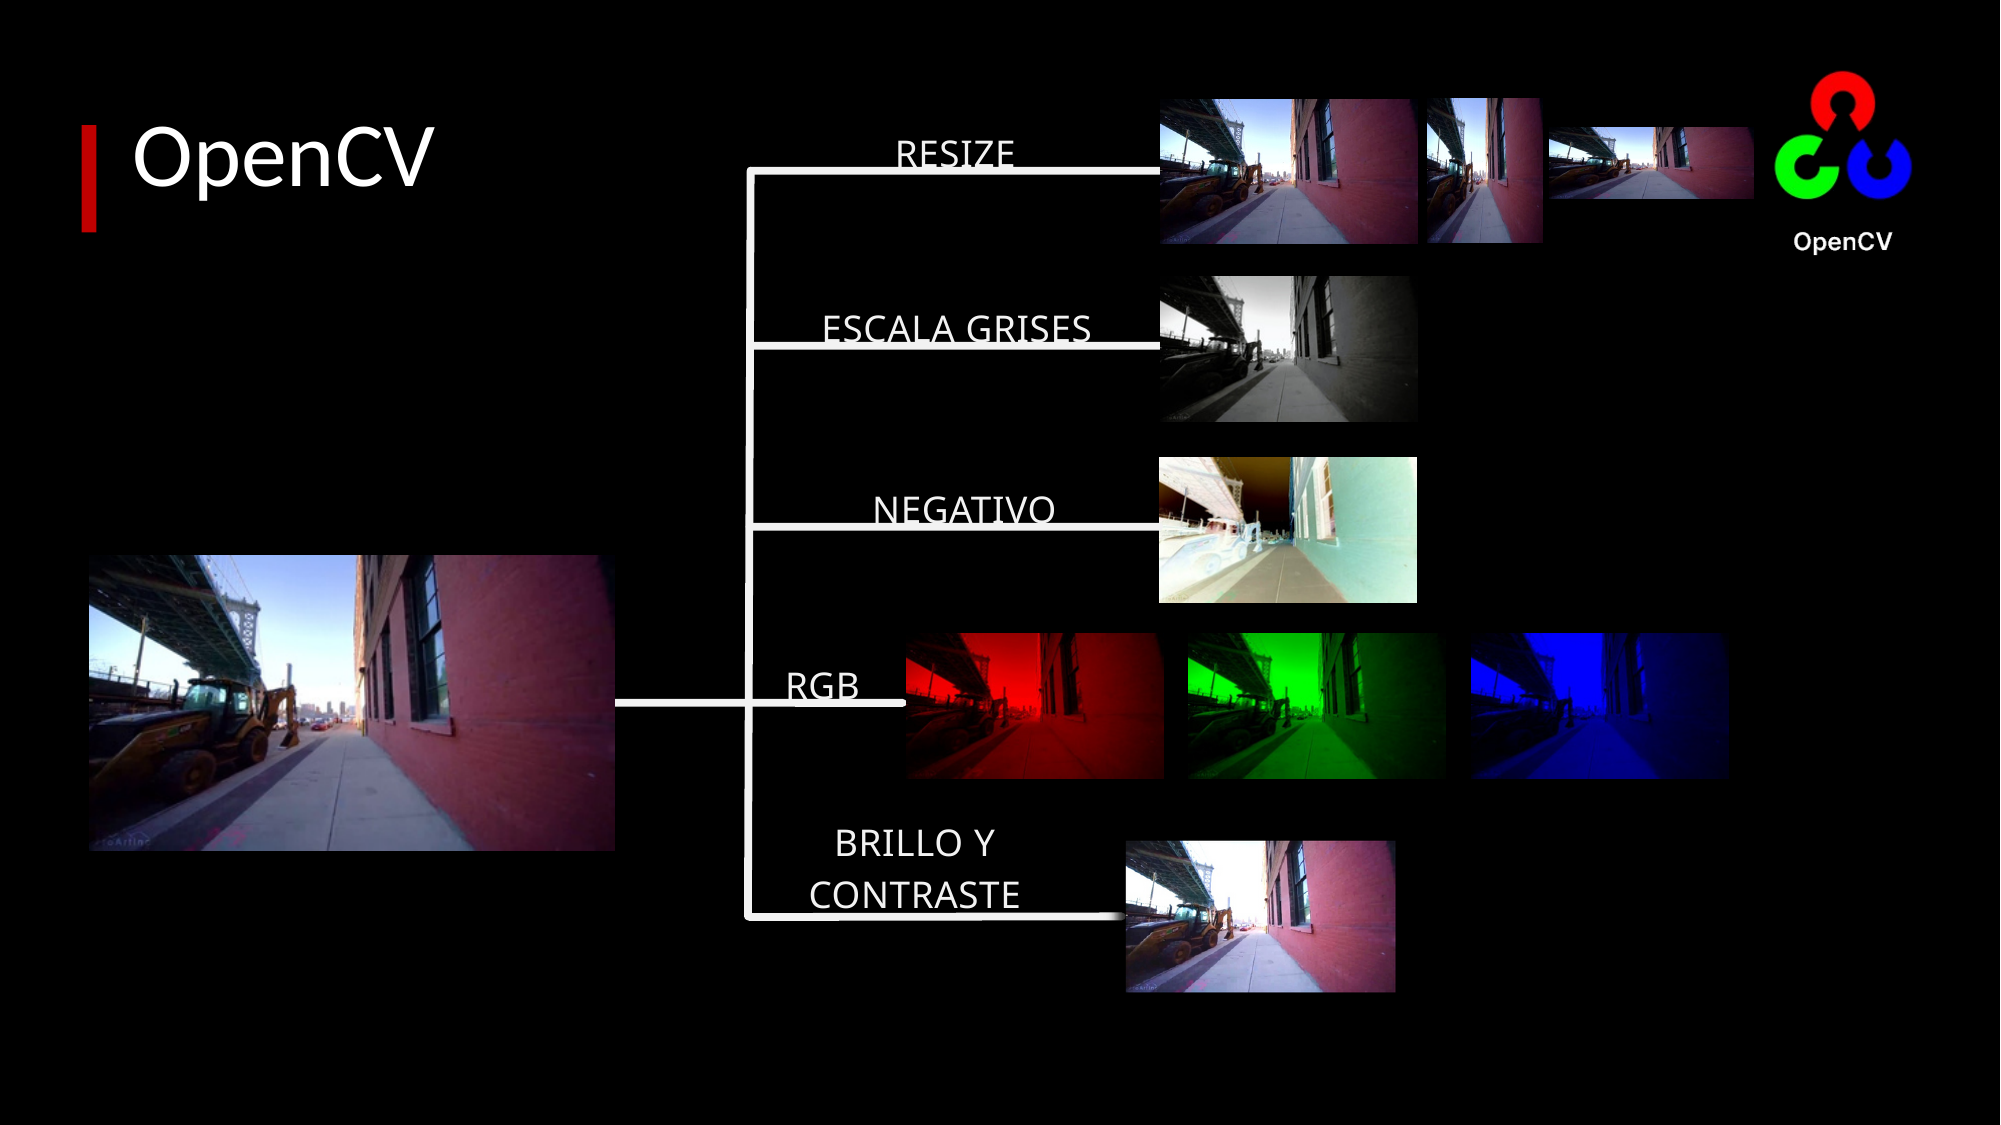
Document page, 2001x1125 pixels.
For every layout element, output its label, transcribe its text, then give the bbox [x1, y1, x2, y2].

picture [1101, 814, 1419, 1018]
picture [88, 554, 615, 851]
text_box ESCALA GRISES [749, 298, 1155, 350]
text_box RESIZE [747, 123, 1155, 175]
text_box [81, 125, 97, 233]
text_box NEGATIVO [756, 479, 1153, 531]
picture [1160, 276, 1418, 422]
title OpenCV [117, 47, 1843, 265]
text_box BRILLO Y CONTRASTE [750, 812, 1080, 916]
picture [1549, 50, 1934, 276]
picture [1471, 633, 1729, 779]
picture [1158, 457, 1417, 603]
picture [1160, 98, 1418, 244]
picture [1427, 98, 1543, 244]
picture [1188, 633, 1446, 779]
text_box RGB [619, 655, 900, 707]
picture [905, 633, 1164, 779]
